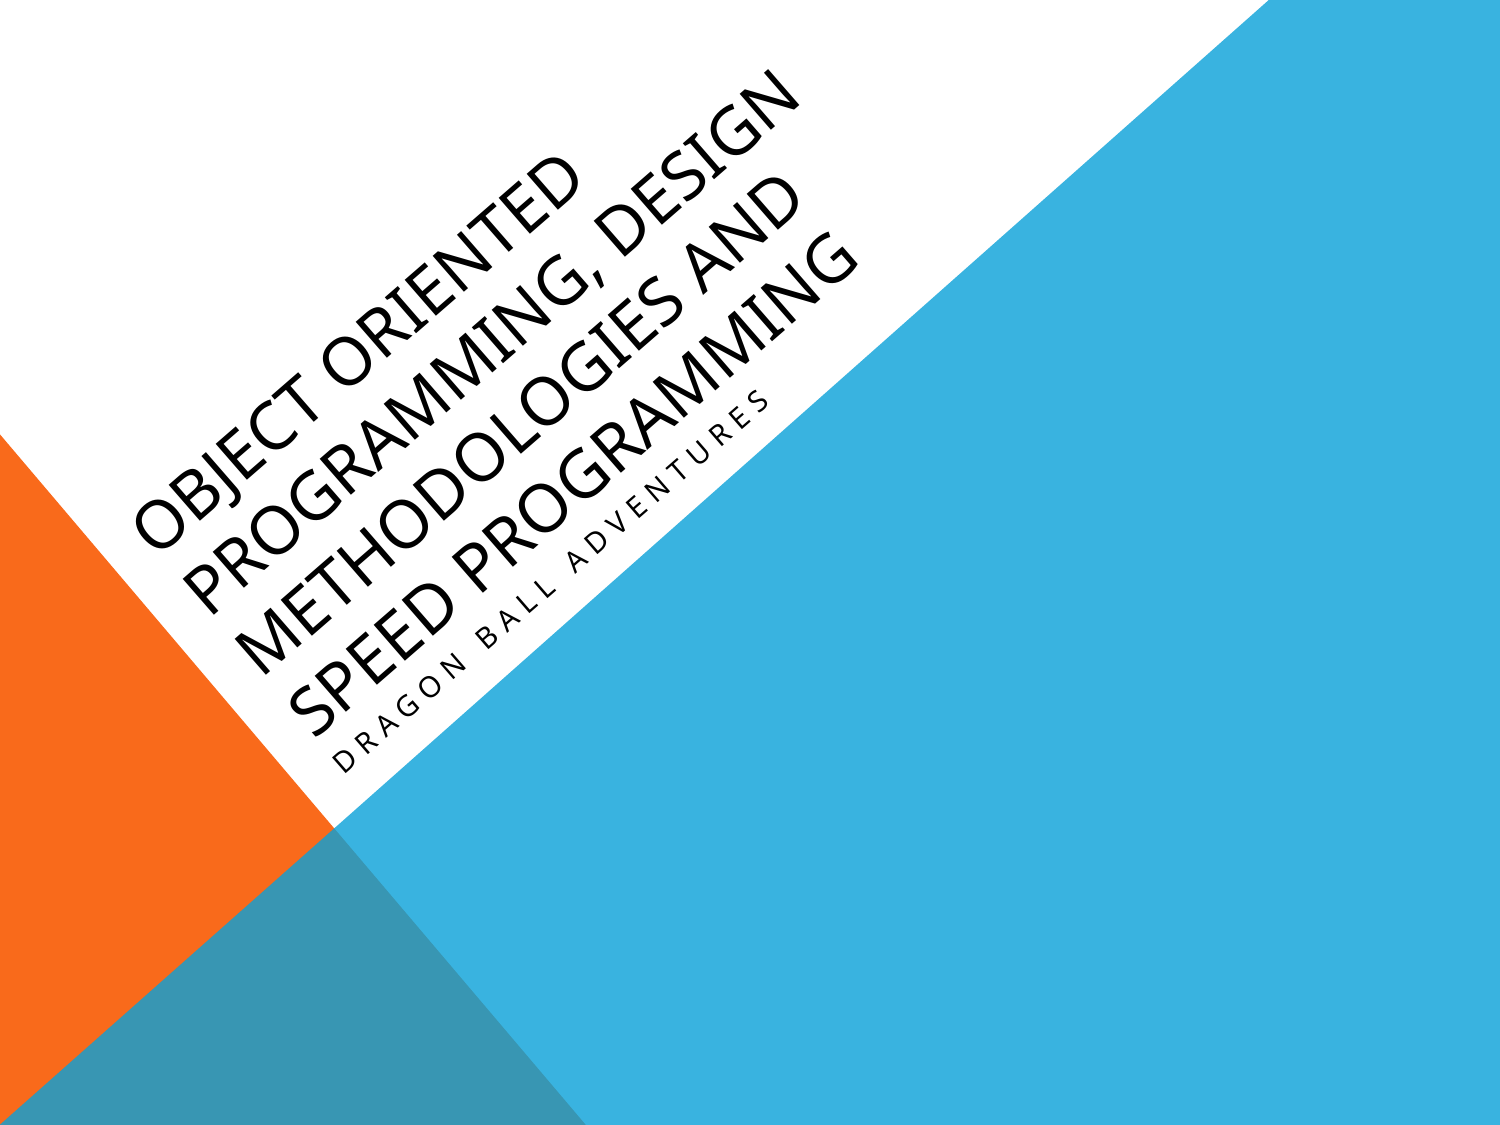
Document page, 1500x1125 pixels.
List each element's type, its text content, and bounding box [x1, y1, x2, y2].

title Object oriented programming, Design methodologies and speed programming [182, 4, 1012, 761]
subtitle Dragon Ball adventures [312, 61, 1154, 804]
